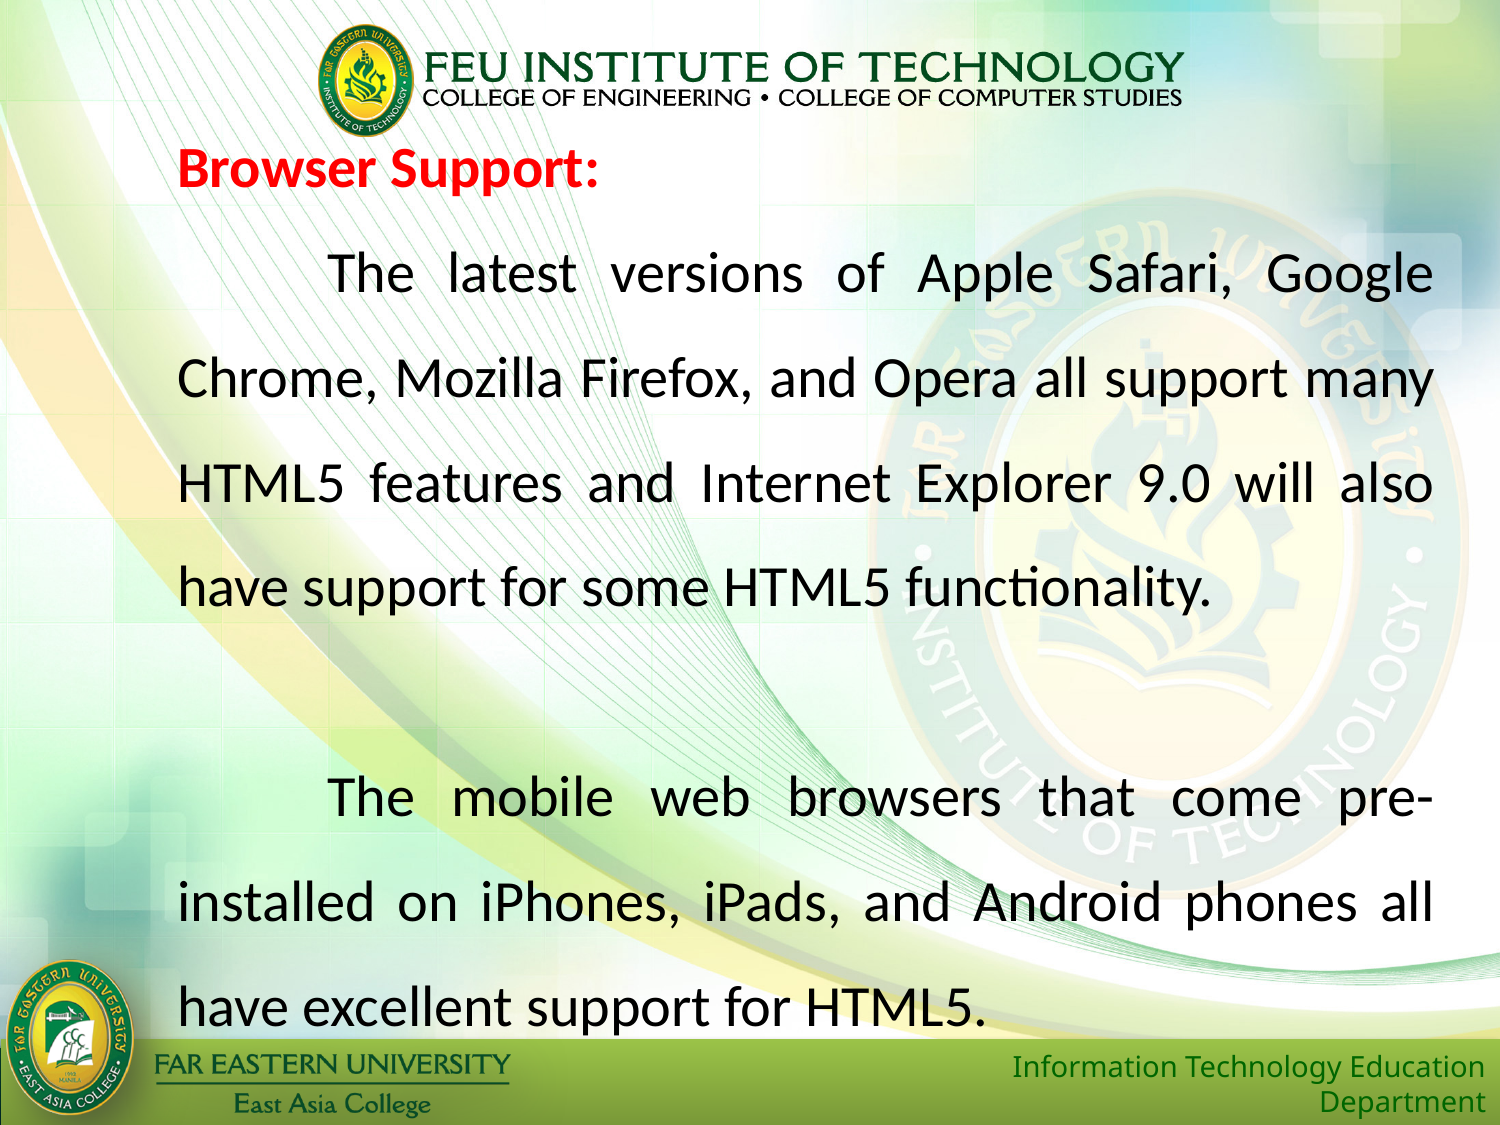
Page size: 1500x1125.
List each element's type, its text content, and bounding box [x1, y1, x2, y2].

picture [150, 1048, 513, 1119]
picture [0, 0, 1500, 1125]
text_box Browser Support: The latest versions of Apple Safari, Google Chrome, Mozilla Firefox, and Opera all support many HTML5 features and Internet Explorer 9.0 will also have support for some HTML5 functionality. The mobile web browsers that come pre-installed on iPhones, iPads, and Android phones all have excellent support for HTML5. [162, 86, 1450, 1046]
